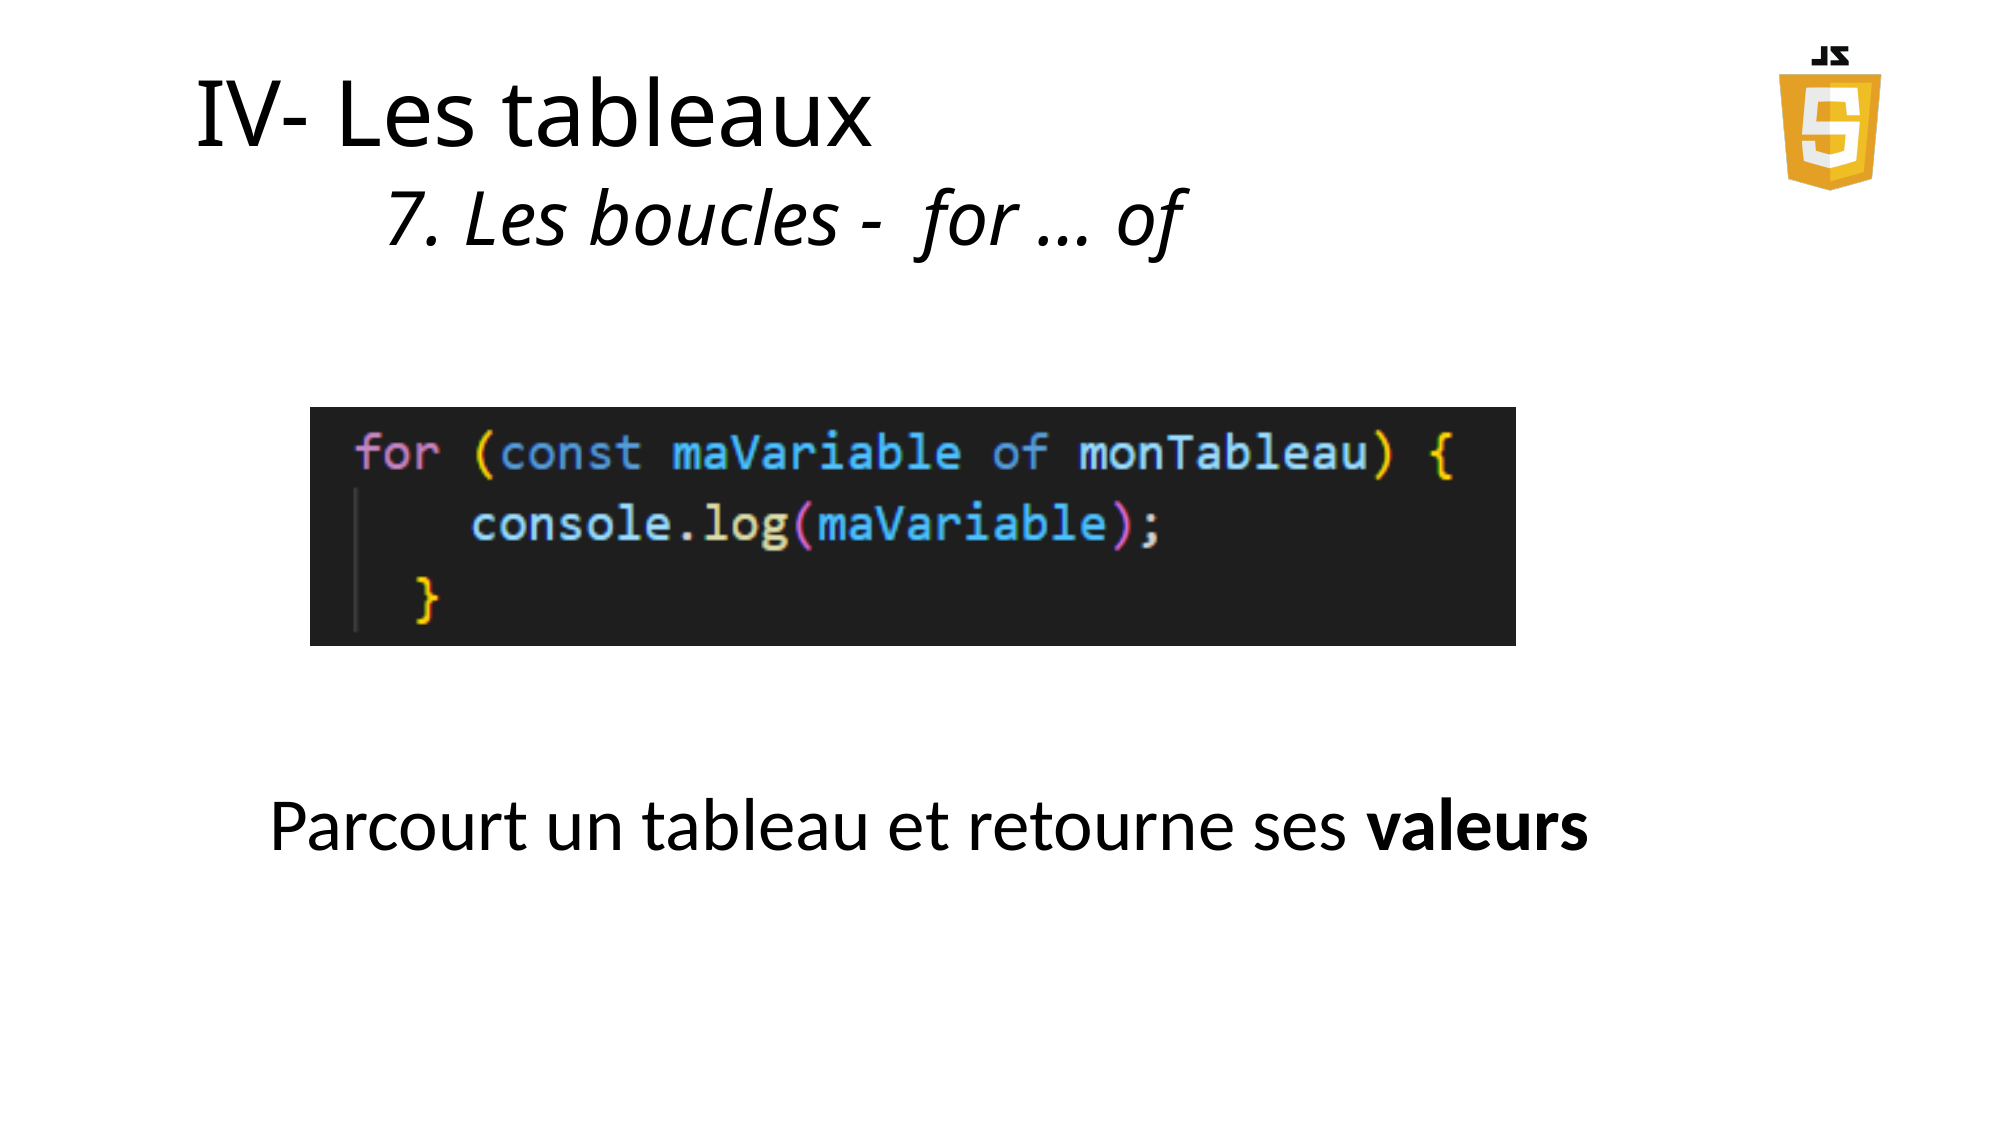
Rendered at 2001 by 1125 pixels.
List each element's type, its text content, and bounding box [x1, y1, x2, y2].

picture [310, 407, 1516, 646]
picture [1702, 46, 1958, 191]
text_box Parcourt un tableau et retourne ses valeurs [254, 767, 1704, 873]
title IV- Les tableaux 7. Les boucles - for … of [180, 47, 1830, 285]
